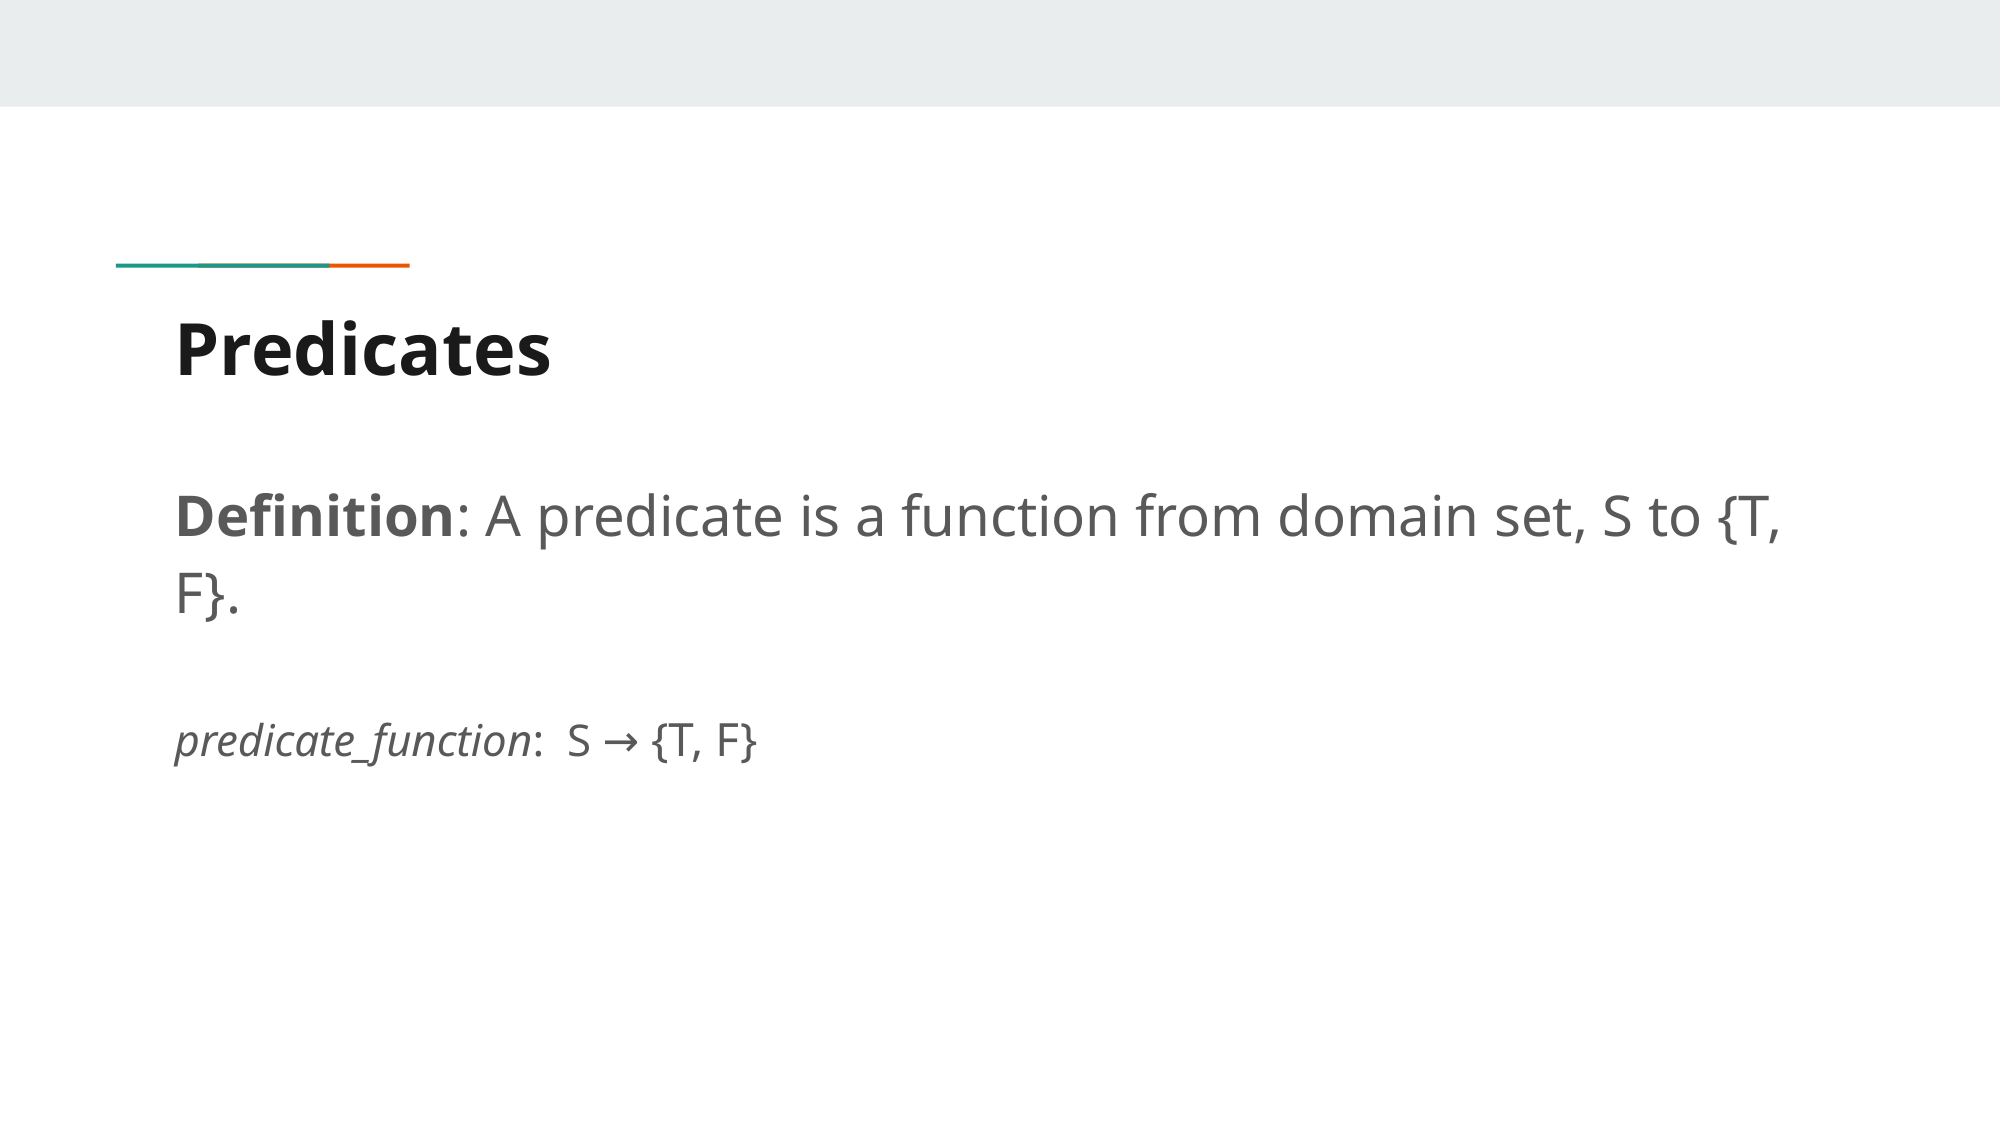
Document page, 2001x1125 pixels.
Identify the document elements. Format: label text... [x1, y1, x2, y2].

title Predicates [159, 288, 1842, 406]
list Definition: A predicate is a function from domain set, S to {T, F}. predicate_function: S → {T, F} [159, 454, 1842, 950]
